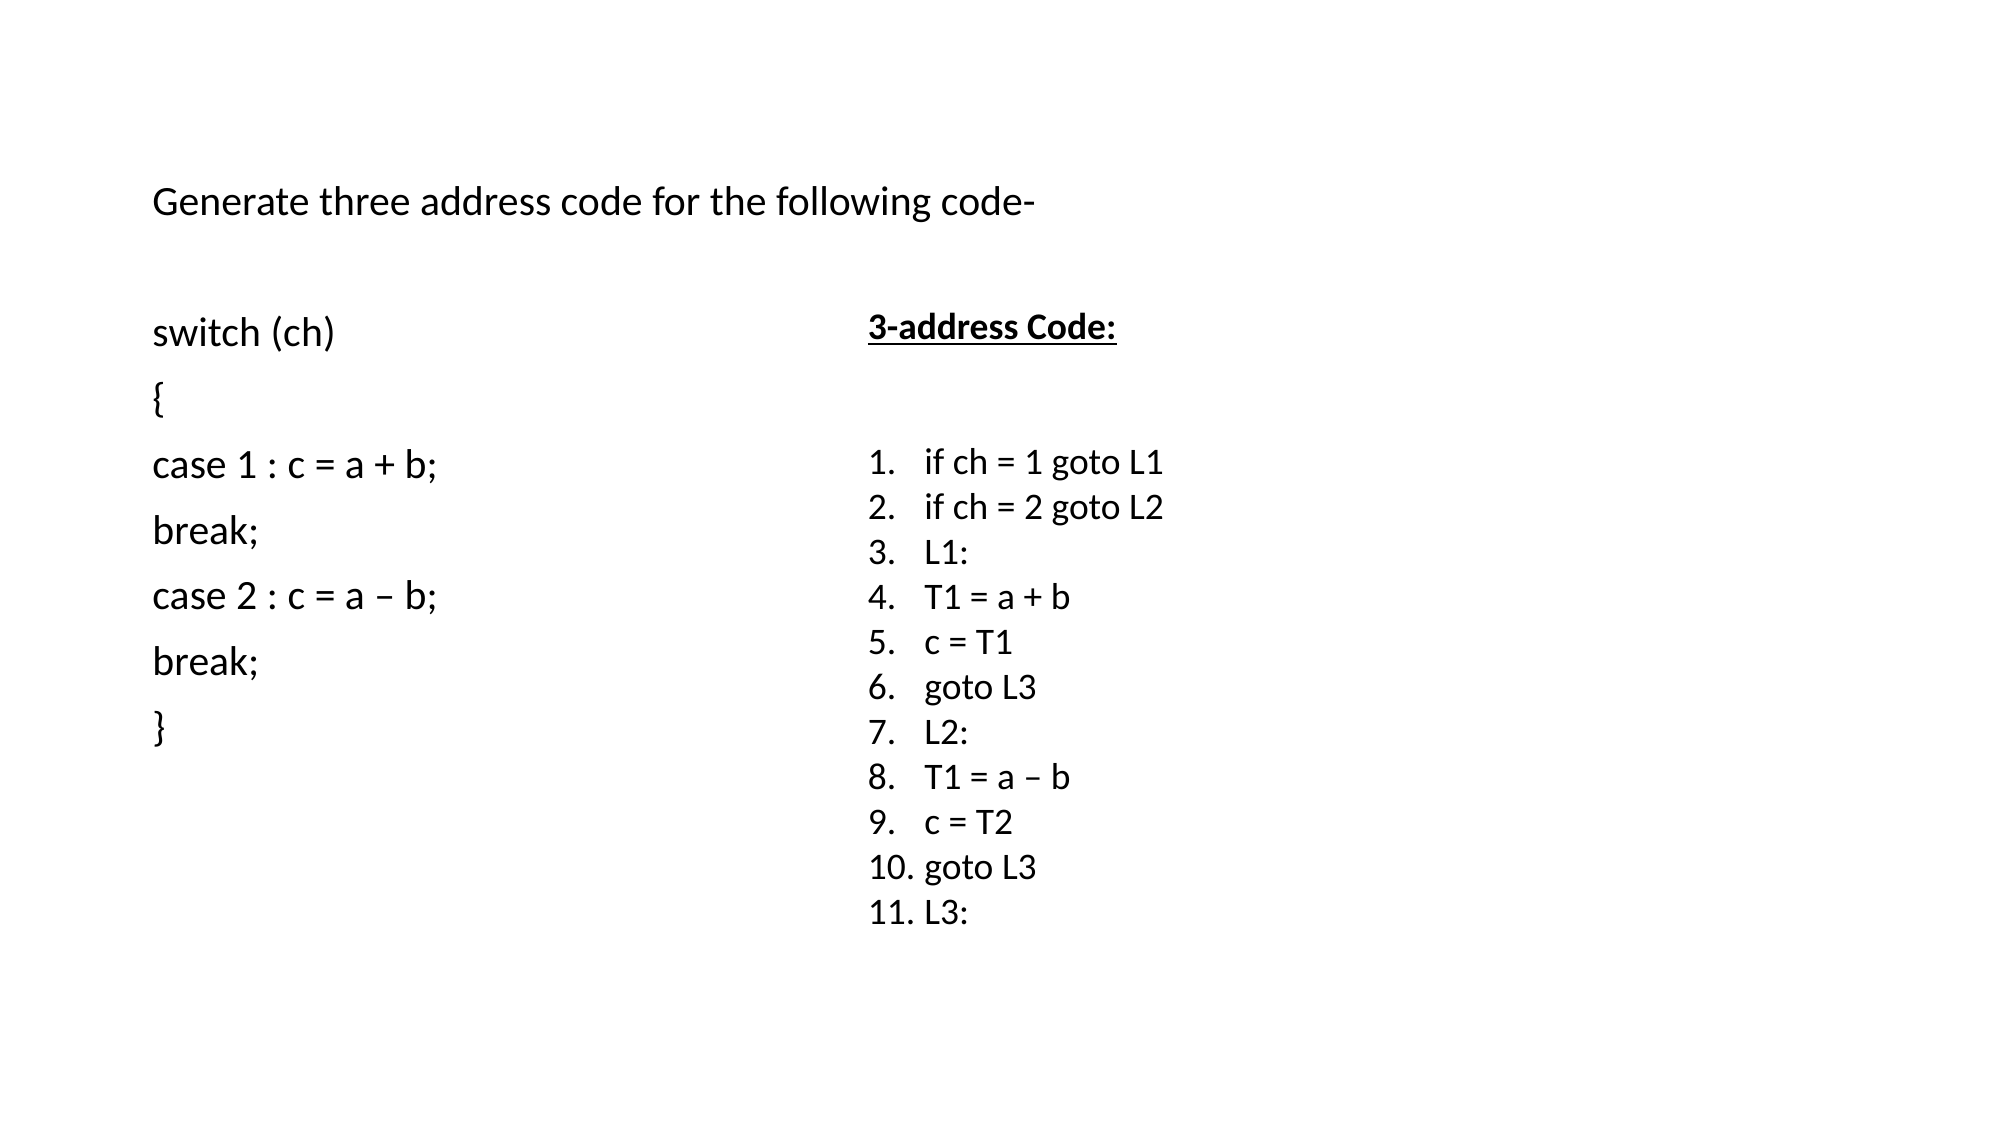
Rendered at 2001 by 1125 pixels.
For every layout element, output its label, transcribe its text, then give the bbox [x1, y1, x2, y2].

text_box 3-address Code: if ch = 1 goto L1 if ch = 2 goto L2 L1: T1 = a + b c = T1 goto L3 L2: T1 = a – b c = T2 goto L3 L3: [853, 295, 1914, 985]
list Generate three address code for the following code- switch (ch) { case 1 : c = a + b; break; case 2 : c = a – b; break; } [137, 171, 1863, 1014]
